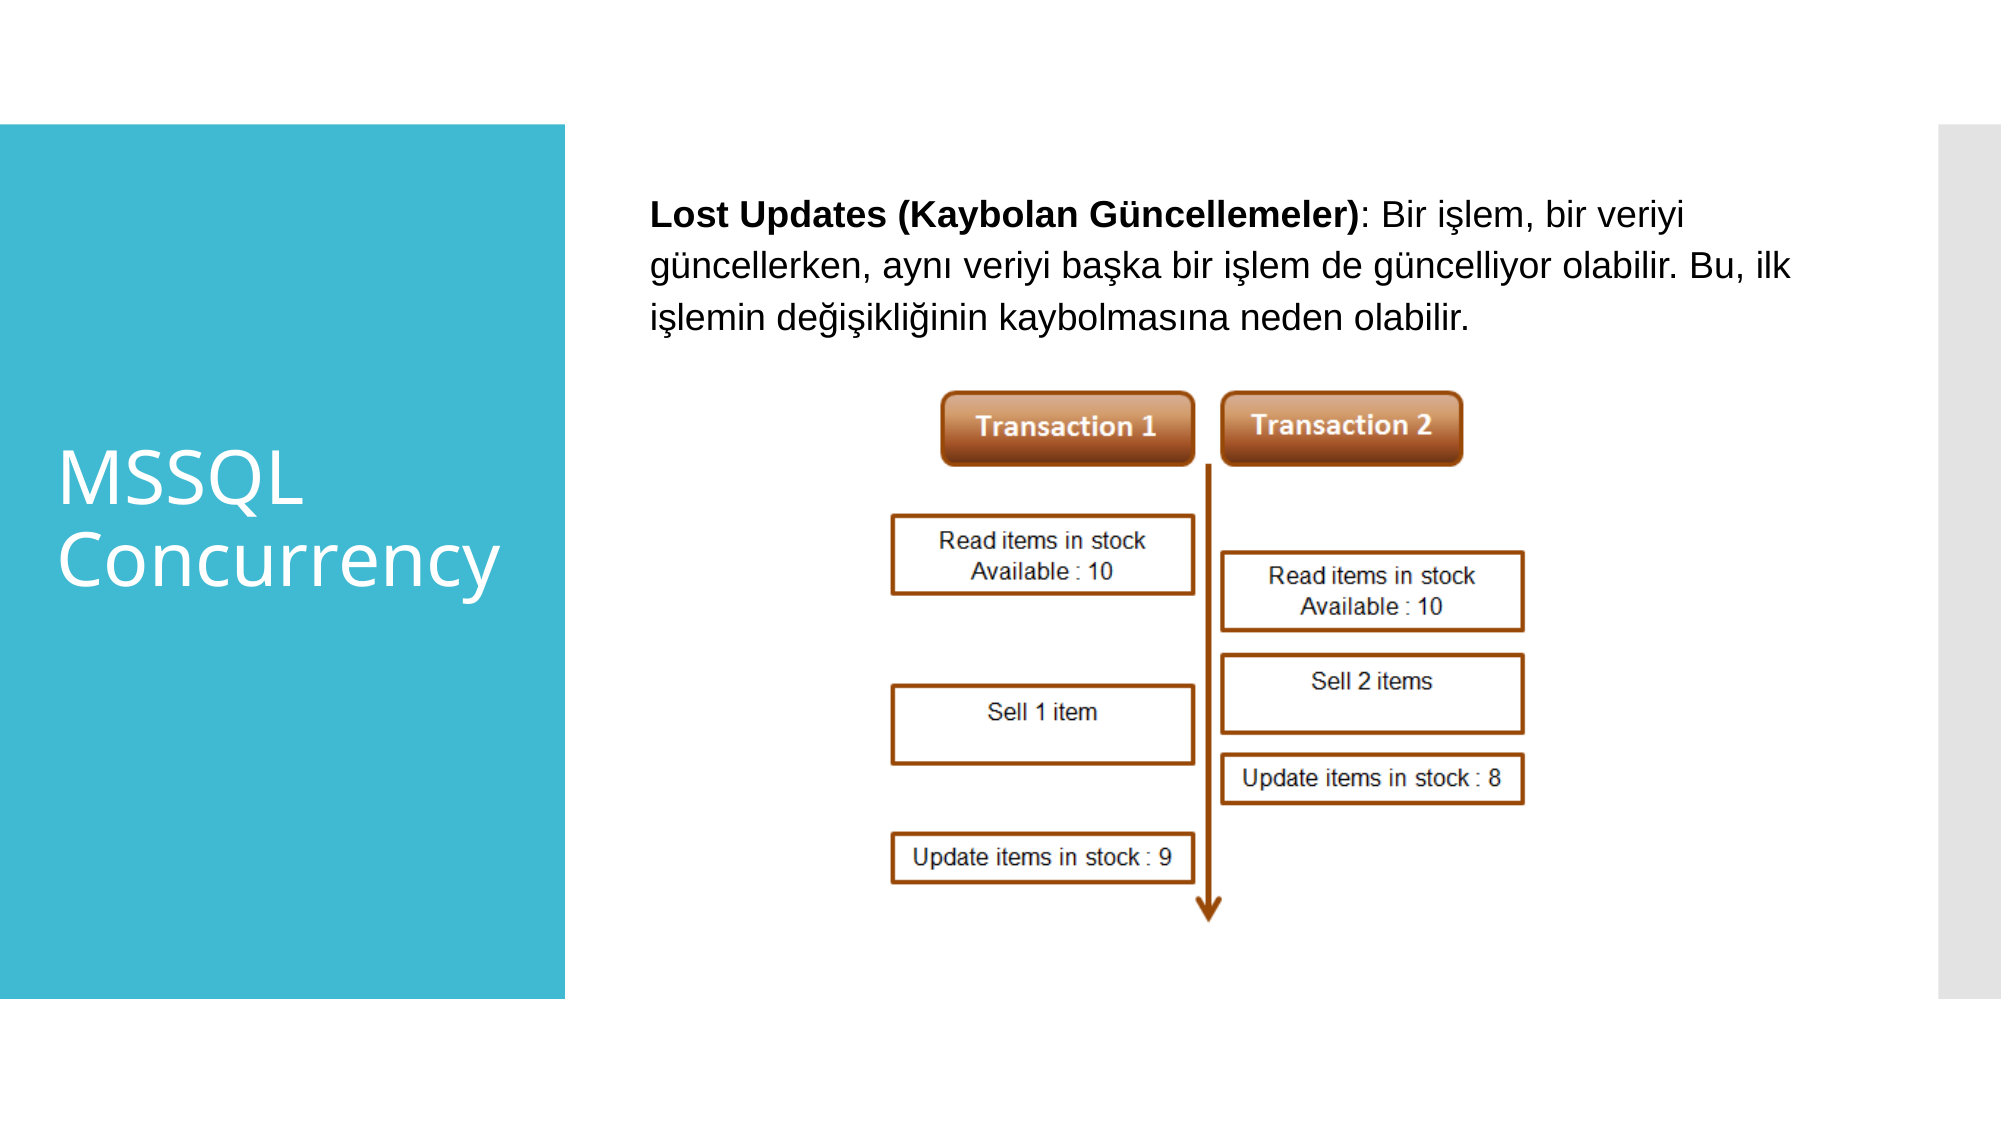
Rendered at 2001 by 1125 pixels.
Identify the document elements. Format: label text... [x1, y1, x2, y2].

list Lost Updates (Kaybolan Güncellemeler): Bir işlem, bir veriyi güncellerken, aynı veriyi başka bir işlem de güncelliyor olabilir. Bu, ilk işlemin değişikliğinin kaybolmasına neden olabilir. [634, 141, 1835, 982]
picture [884, 381, 1531, 930]
title MSSQL Concurrency [41, 184, 526, 940]
